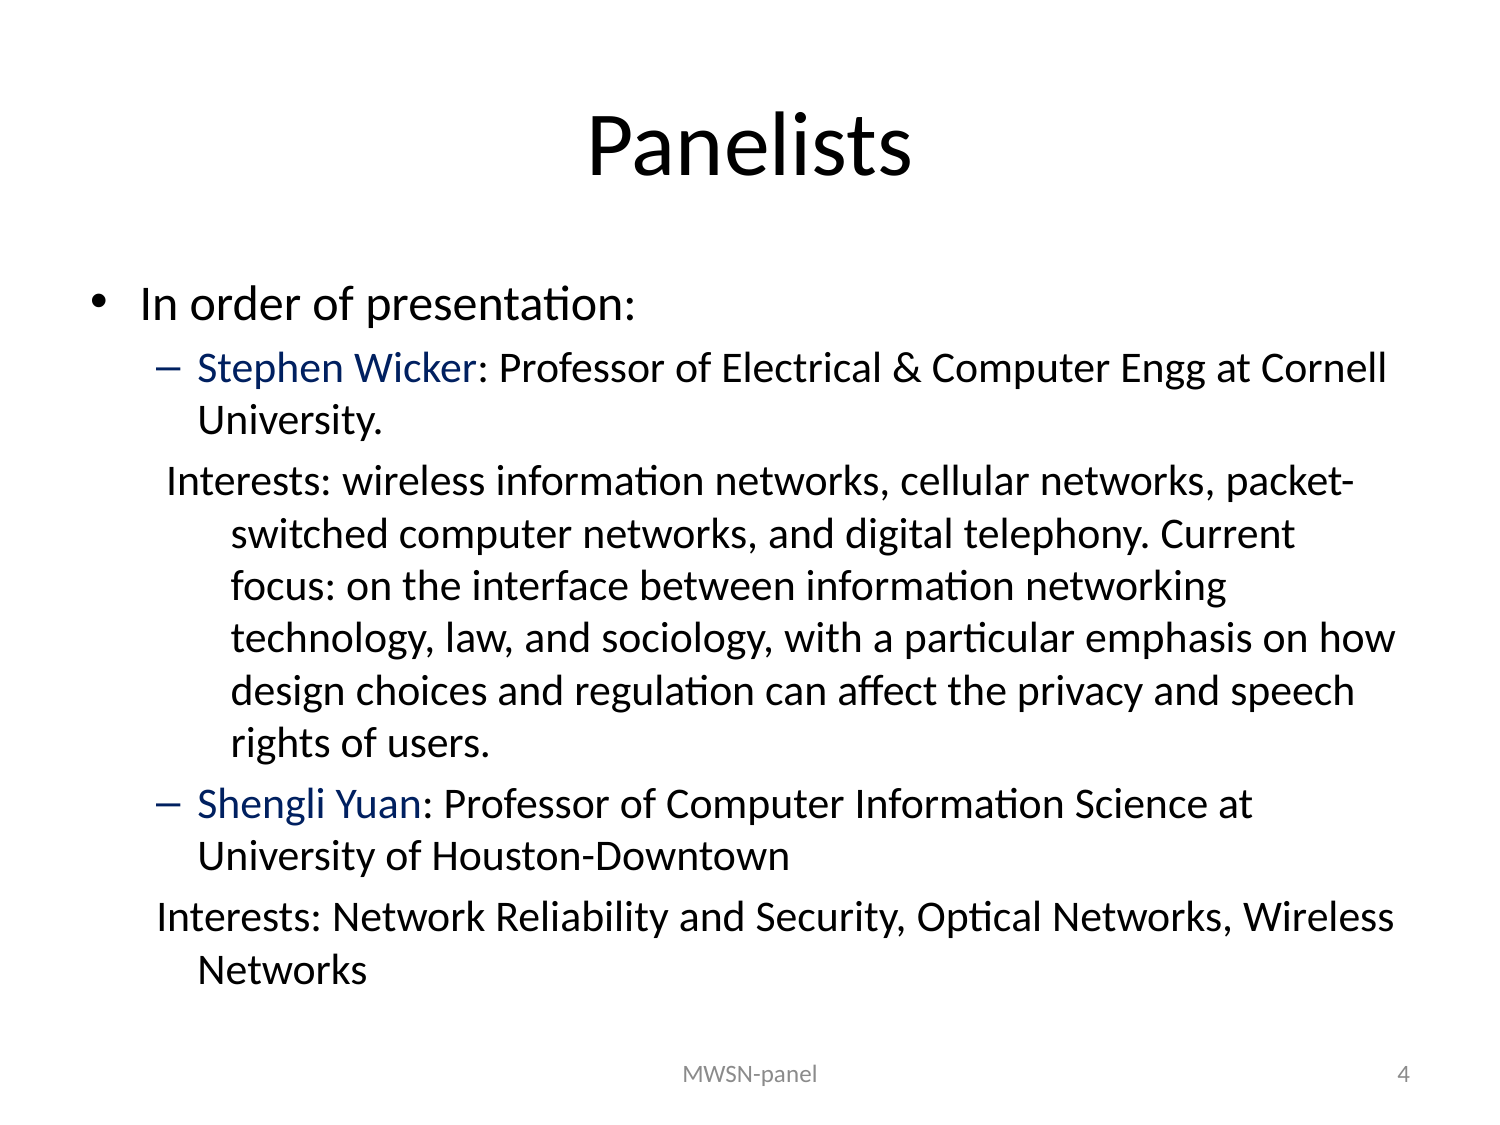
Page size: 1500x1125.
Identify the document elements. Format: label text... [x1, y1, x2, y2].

list In order of presentation: Stephen Wicker: Professor of Electrical & Computer Engg at Cornell University. Interests: wireless information networks, cellular networks, packet-switched computer networks, and digital telephony. Current focus: on the interface between information networking technology, law, and sociology, with a particular emphasis on how design choices and regulation can affect the privacy and speech rights of users. Shengli Yuan: Professor of Computer Information Science at University of Houston-Downtown Interests: Network Reliability and Security, Optical Networks, Wireless Networks [75, 262, 1425, 1005]
slide_number 4 [1074, 1042, 1425, 1103]
footer MWSN-panel [512, 1042, 988, 1103]
title Panelists [75, 45, 1425, 233]
